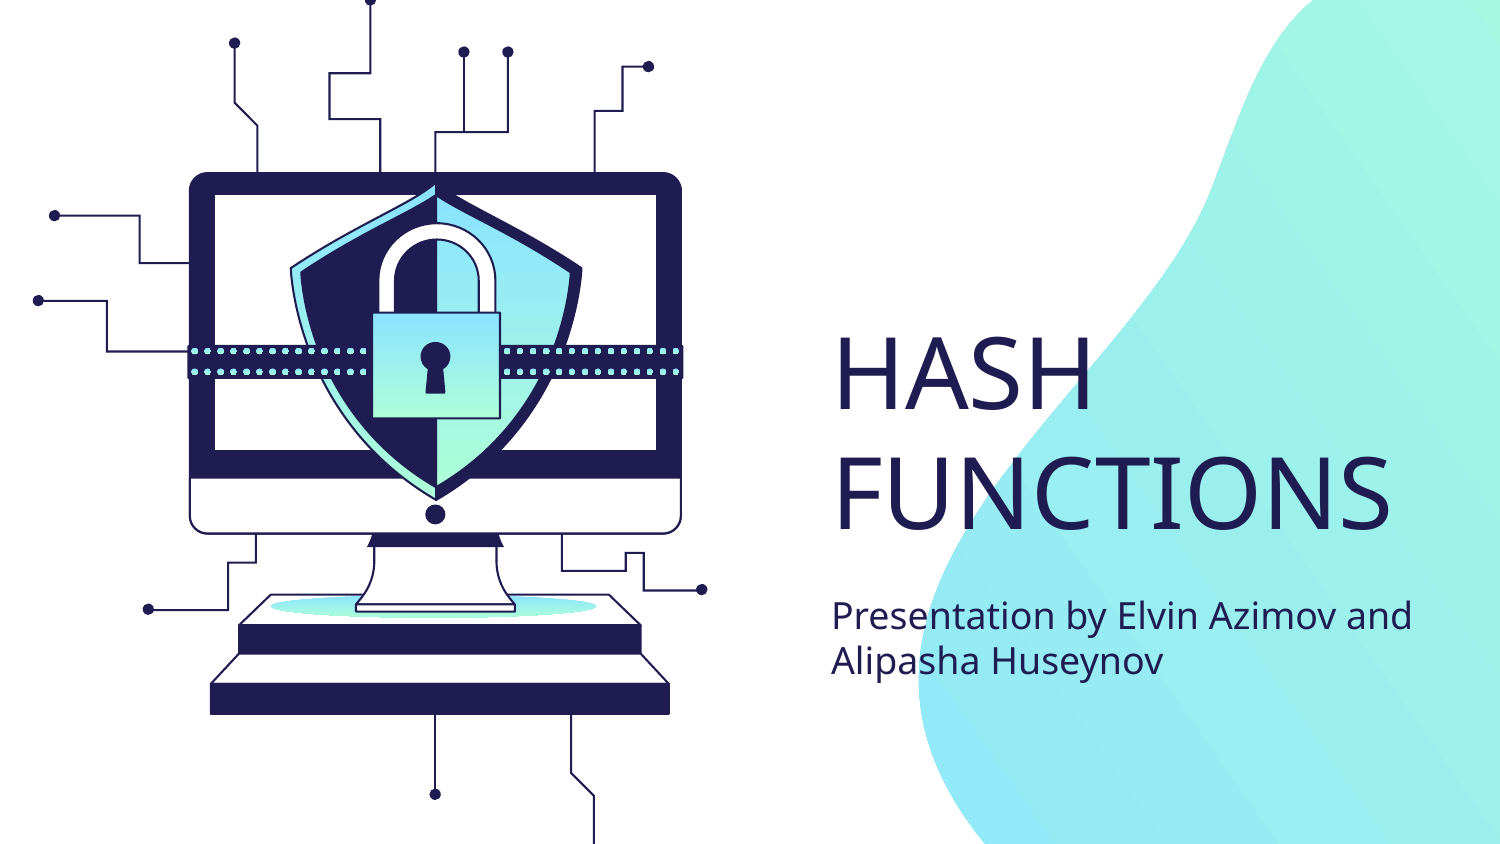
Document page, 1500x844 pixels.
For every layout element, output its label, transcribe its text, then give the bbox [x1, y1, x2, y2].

subtitle Presentation by Elvin Azimov and Alipasha Huseynov [816, 577, 1452, 708]
title HASH FUNCTIONS [816, 86, 1435, 565]
text_box [920, 0, 1500, 844]
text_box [31, 0, 708, 844]
